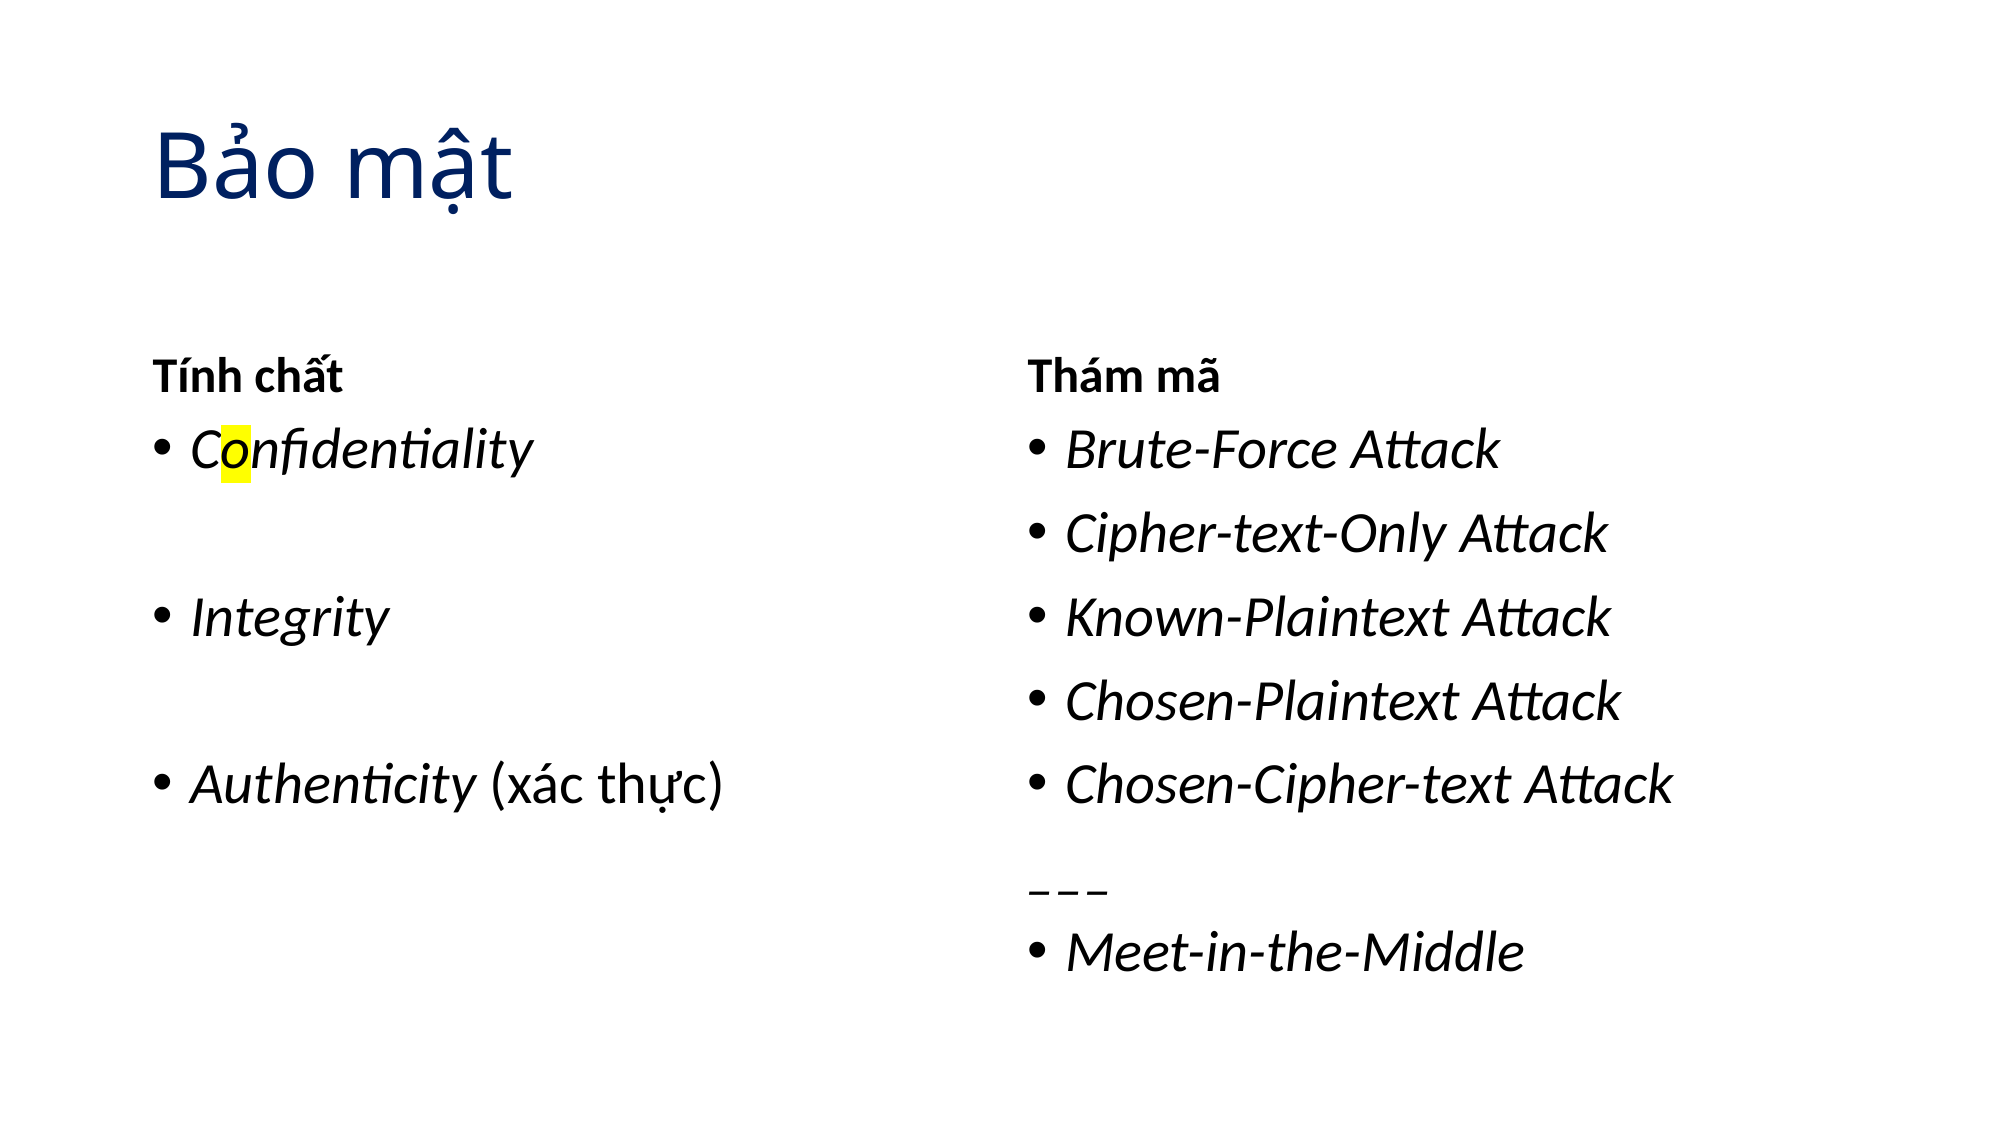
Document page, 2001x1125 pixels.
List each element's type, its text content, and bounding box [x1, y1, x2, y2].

title Bảo mật [137, 59, 1863, 278]
list Confidentiality Integrity Authenticity (xác thực) [137, 410, 984, 1016]
list Tính chất [137, 275, 984, 410]
list Brute-Force Attack Cipher-text-Only Attack Known-Plaintext Attack Chosen-Plaintext Attack Chosen-Cipher-text Attack ___ Meet-in-the-Middle [1012, 410, 1863, 1016]
list Thám mã [1012, 275, 1863, 410]
